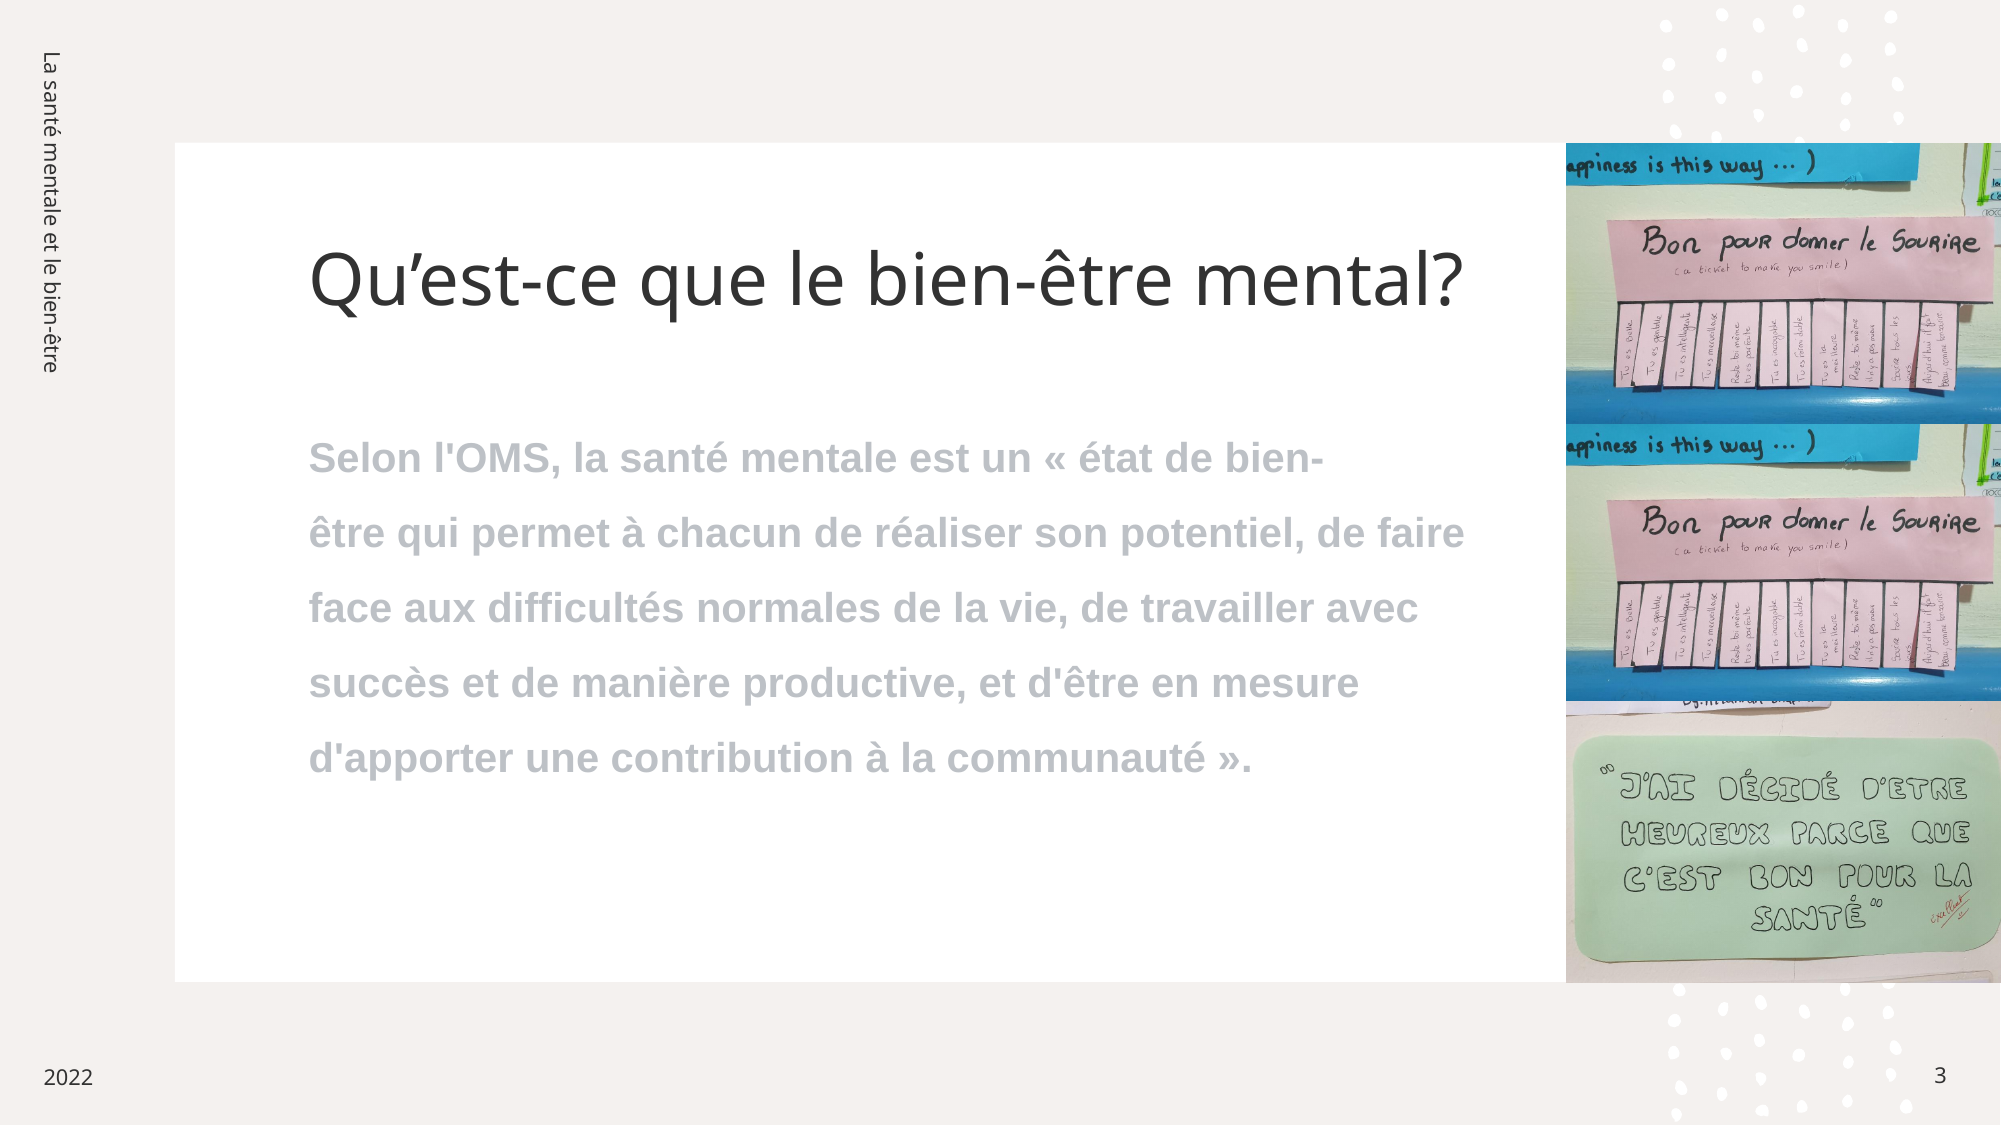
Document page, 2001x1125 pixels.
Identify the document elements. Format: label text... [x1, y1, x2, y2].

slide_number 2022 [28, 1046, 496, 1107]
slide_number 3 [1879, 1046, 1962, 1107]
picture [1565, 143, 2001, 983]
list Selon l'OMS, la santé mentale est un « état de bien-être qui permet à chacun de réaliser son potentiel, de faire face aux difficultés normales de la vie, de travailler avec succès et de manière productive, et d'être en mesure d'apporter une contribution à la communauté ». [293, 398, 1486, 900]
title Qu’est-ce que le bien-être mental? [293, 191, 1505, 362]
footer La santé mentale et le bien-être [19, 36, 88, 719]
